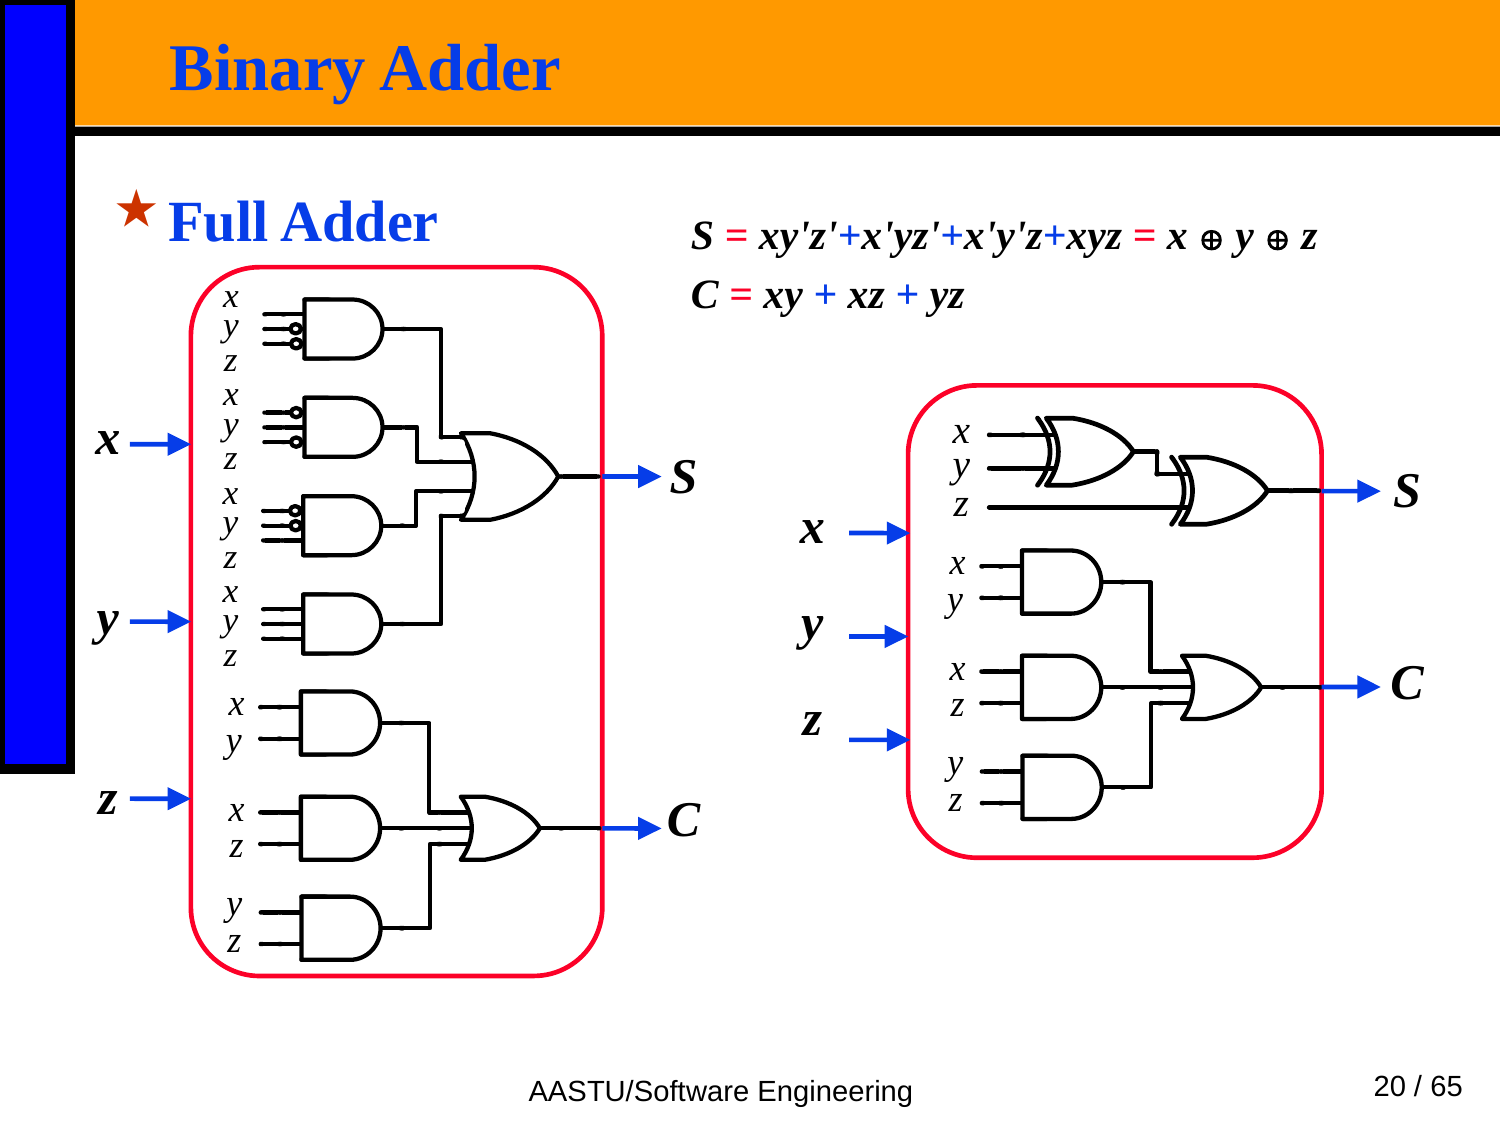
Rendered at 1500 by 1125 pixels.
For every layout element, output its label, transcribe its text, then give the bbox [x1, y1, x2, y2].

text_box [605, 466, 661, 487]
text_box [948, 398, 1326, 529]
text_box [1326, 480, 1381, 502]
text_box [190, 281, 218, 928]
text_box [194, 670, 656, 999]
text_box S = xy'z'+x'yz'+x'y'z+xyz = x  y  z [690, 208, 1341, 259]
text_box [218, 267, 605, 681]
text_box [130, 611, 191, 633]
text_box S C [661, 448, 706, 848]
text_box [908, 385, 1293, 819]
text_box [129, 788, 191, 810]
text_box x y z [790, 505, 835, 746]
text_box S C [1384, 469, 1430, 710]
list Full Adder [100, 178, 1459, 257]
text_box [915, 529, 1378, 858]
footer AASTU/Software Engineering [513, 1064, 1057, 1112]
text_box [130, 433, 191, 455]
text_box x y z [85, 404, 130, 825]
text_box C = xy + xz + yz [690, 267, 987, 318]
text_box [849, 729, 911, 751]
title Binary Adder [159, 31, 1459, 109]
text_box [849, 522, 911, 544]
text_box [849, 626, 909, 647]
slide_number 19 / 65 [1281, 1062, 1479, 1110]
